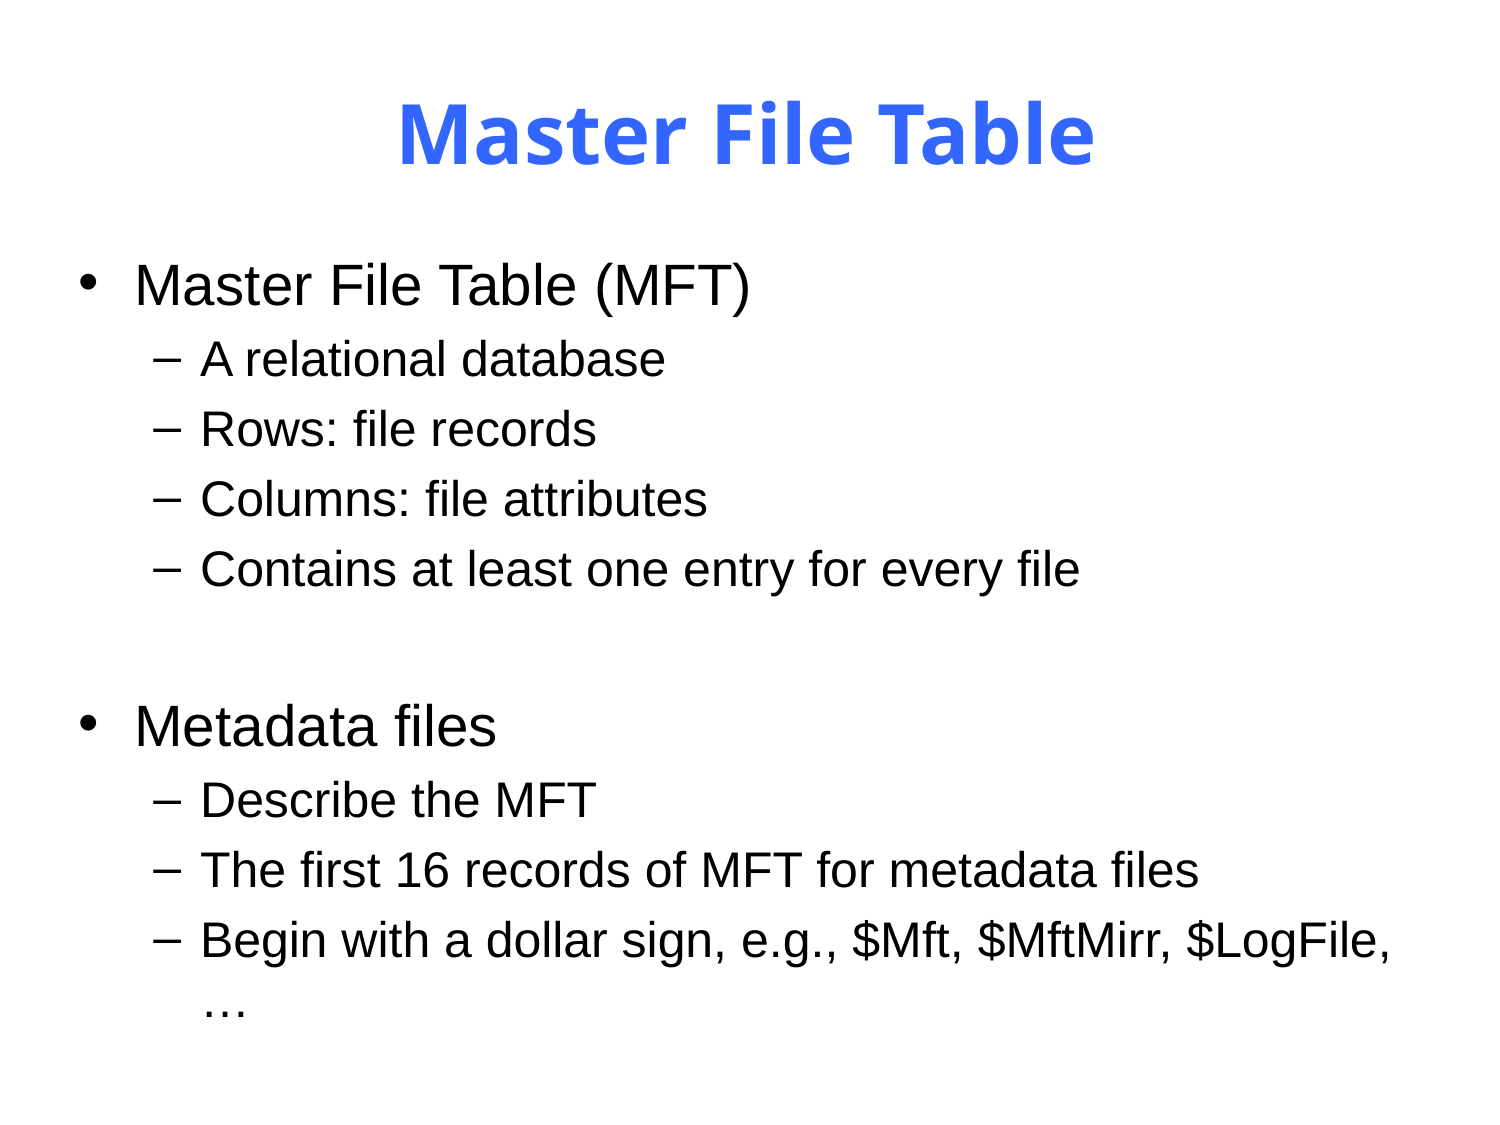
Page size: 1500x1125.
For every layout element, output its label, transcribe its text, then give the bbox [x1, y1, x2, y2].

title Master File Table [71, 66, 1422, 197]
list Master File Table (MFT) A relational database Rows: file records Columns: file attributes Contains at least one entry for every file Metadata files Describe the MFT The first 16 records of MFT for metadata files Begin with a dollar sign, e.g., $Mft, $MftMirr, $LogFile, … [63, 239, 1430, 1088]
